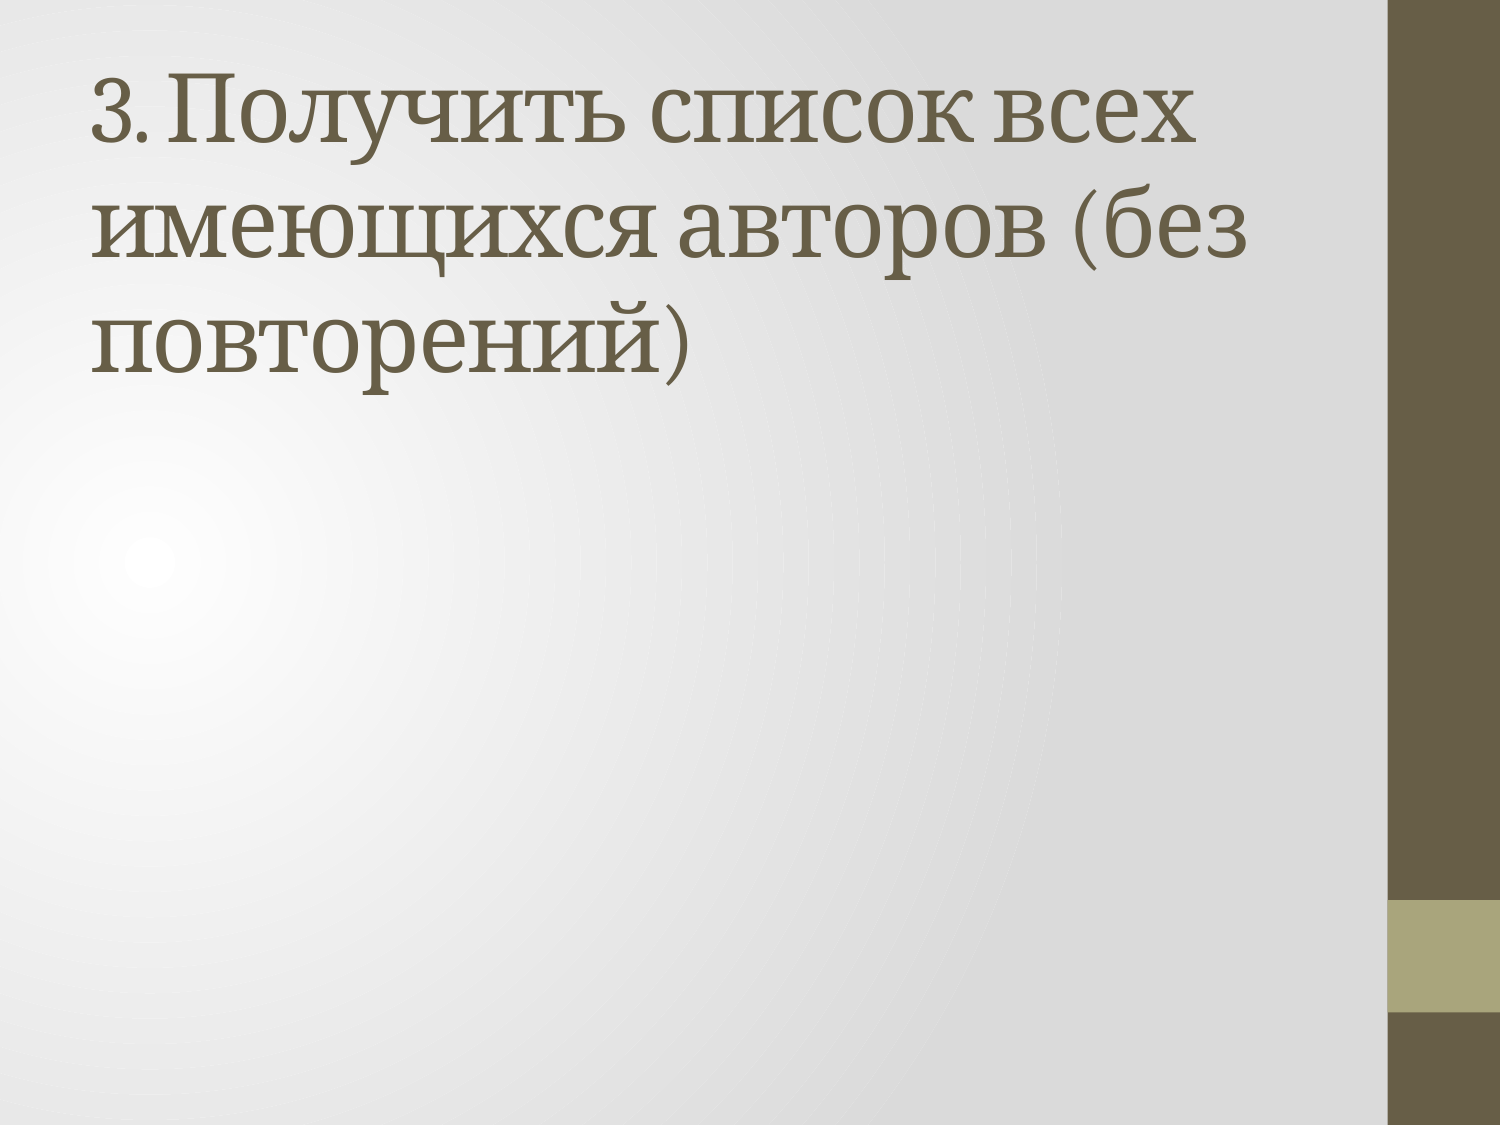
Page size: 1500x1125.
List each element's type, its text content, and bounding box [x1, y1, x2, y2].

title 3. Получить список всех имеющихся авторов (без повторений) [75, 125, 1325, 313]
